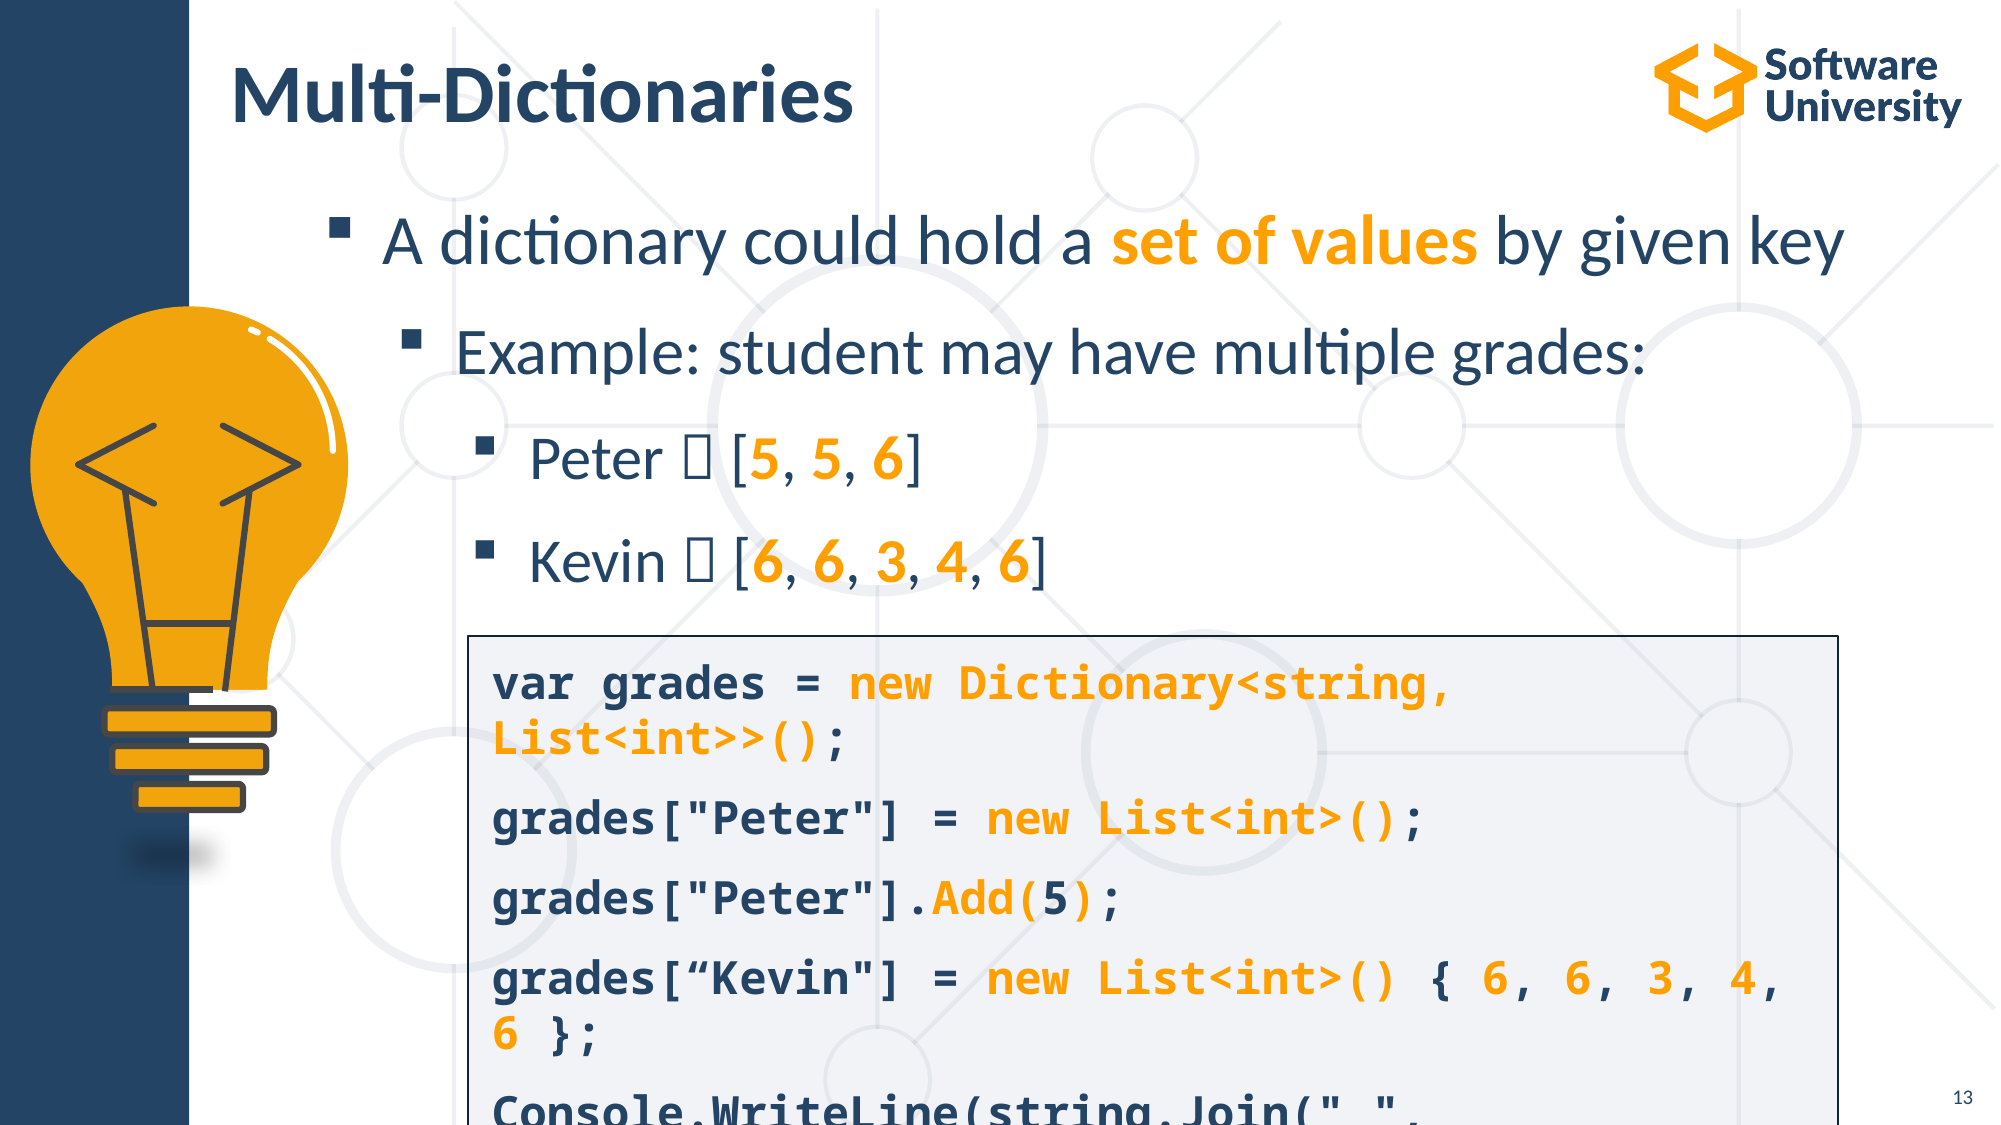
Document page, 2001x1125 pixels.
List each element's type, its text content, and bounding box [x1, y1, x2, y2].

picture [1641, 31, 1973, 145]
title Multi-Dictionaries [212, 16, 1628, 162]
list A dictionary could hold a set of values by given key Example: student may have multiple grades: Peter  [5, 5, 6] Kevin  [6, 6, 3, 4, 6] [306, 183, 1968, 1094]
text_box var grades = new Dictionary<string, List<int>>(); grades["Peter"] = new List<int>(); grades["Peter"].Add(5); grades[“Kevin"] = new List<int>() { 6, 6, 3, 4, 6 }; Console.WriteLine(string.Join(" ", grades[“Kevin"]); [468, 635, 1839, 1125]
text_box 13 [1927, 1067, 1989, 1117]
